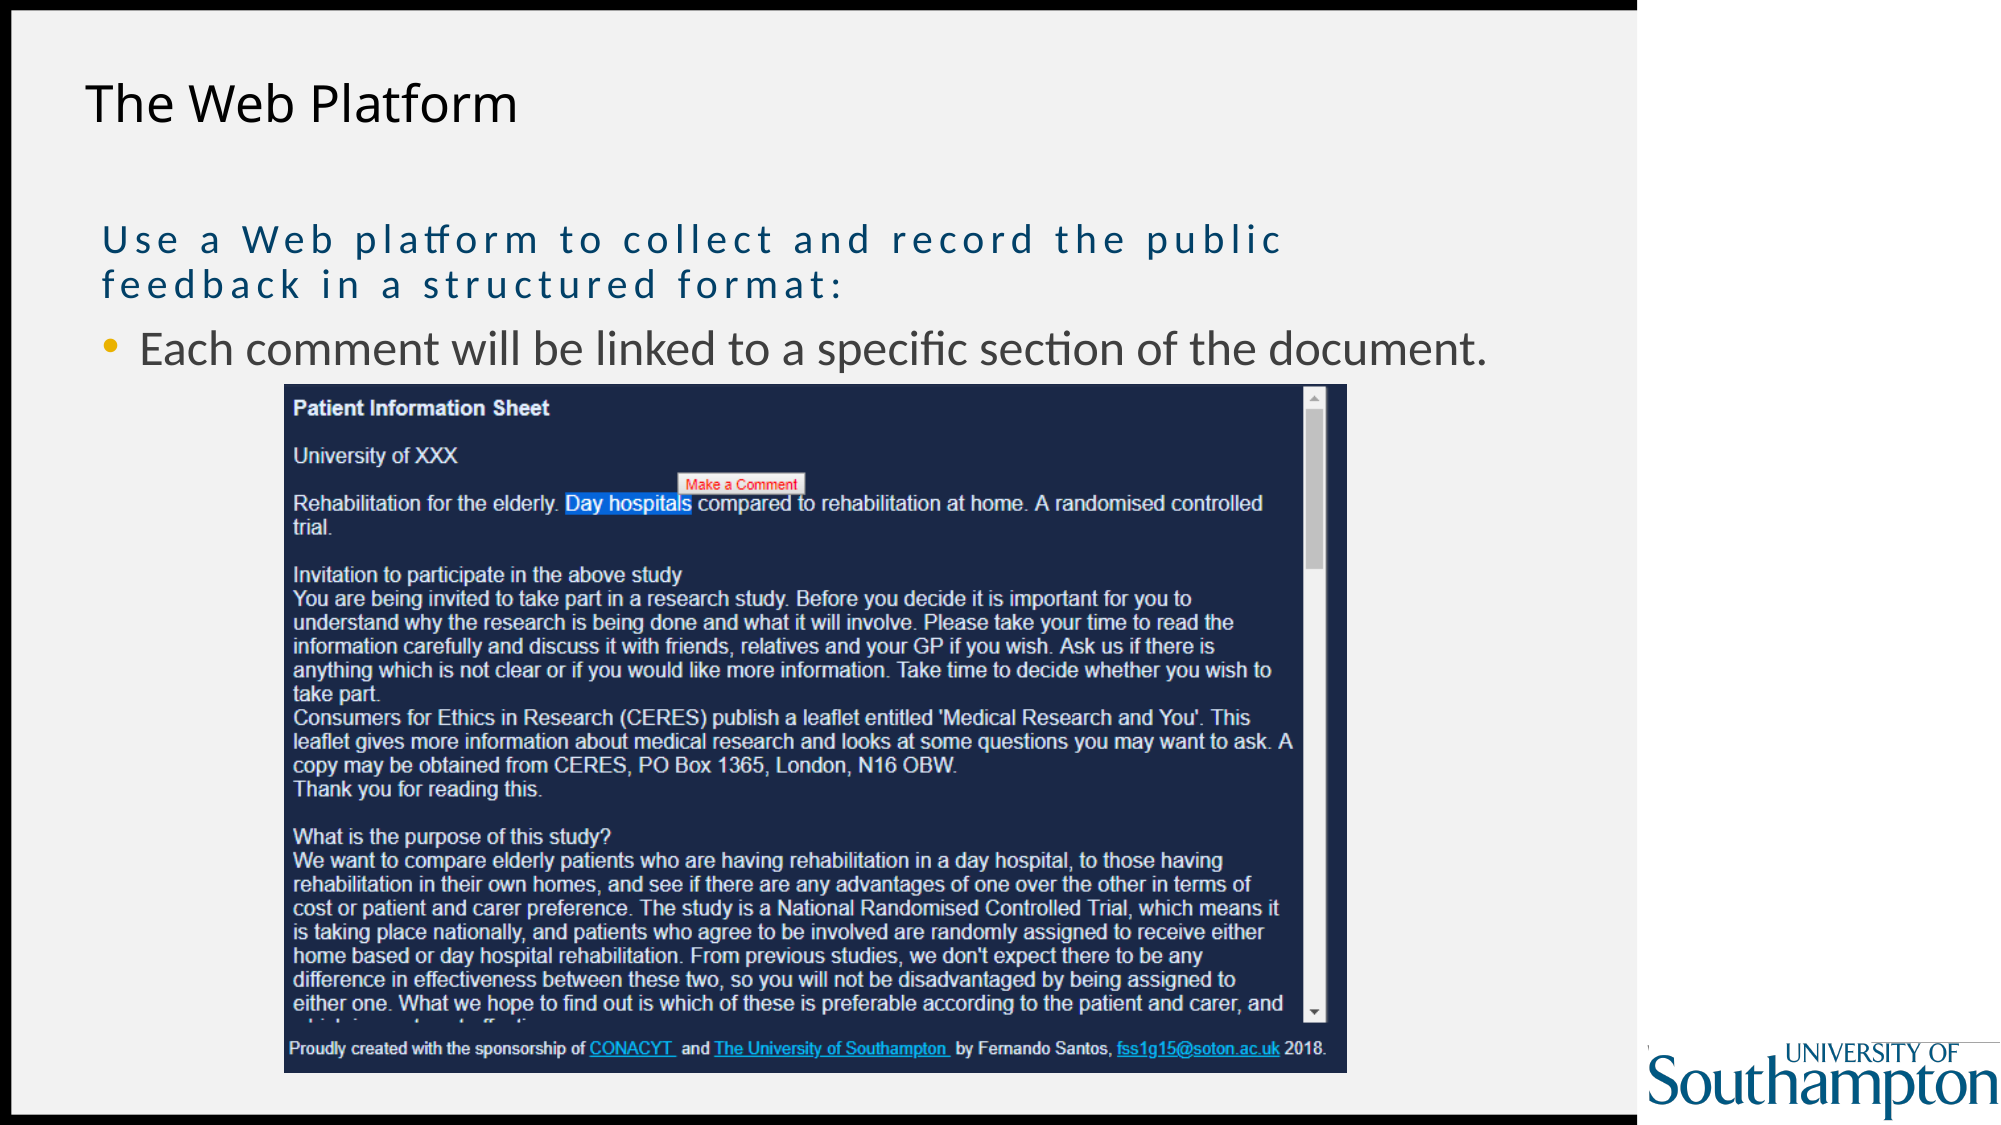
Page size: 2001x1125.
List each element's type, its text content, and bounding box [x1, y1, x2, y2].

slide_number 22 [1412, 1042, 1863, 1103]
text_box Each comment will be linked to a specific section of the document. [87, 314, 1531, 800]
title The Web Platform [70, 70, 1580, 142]
picture [1648, 1042, 2000, 1121]
picture [284, 384, 1348, 1073]
text_box Use a Web platform to collect and record the public feedback in a structured format: [87, 210, 1341, 311]
